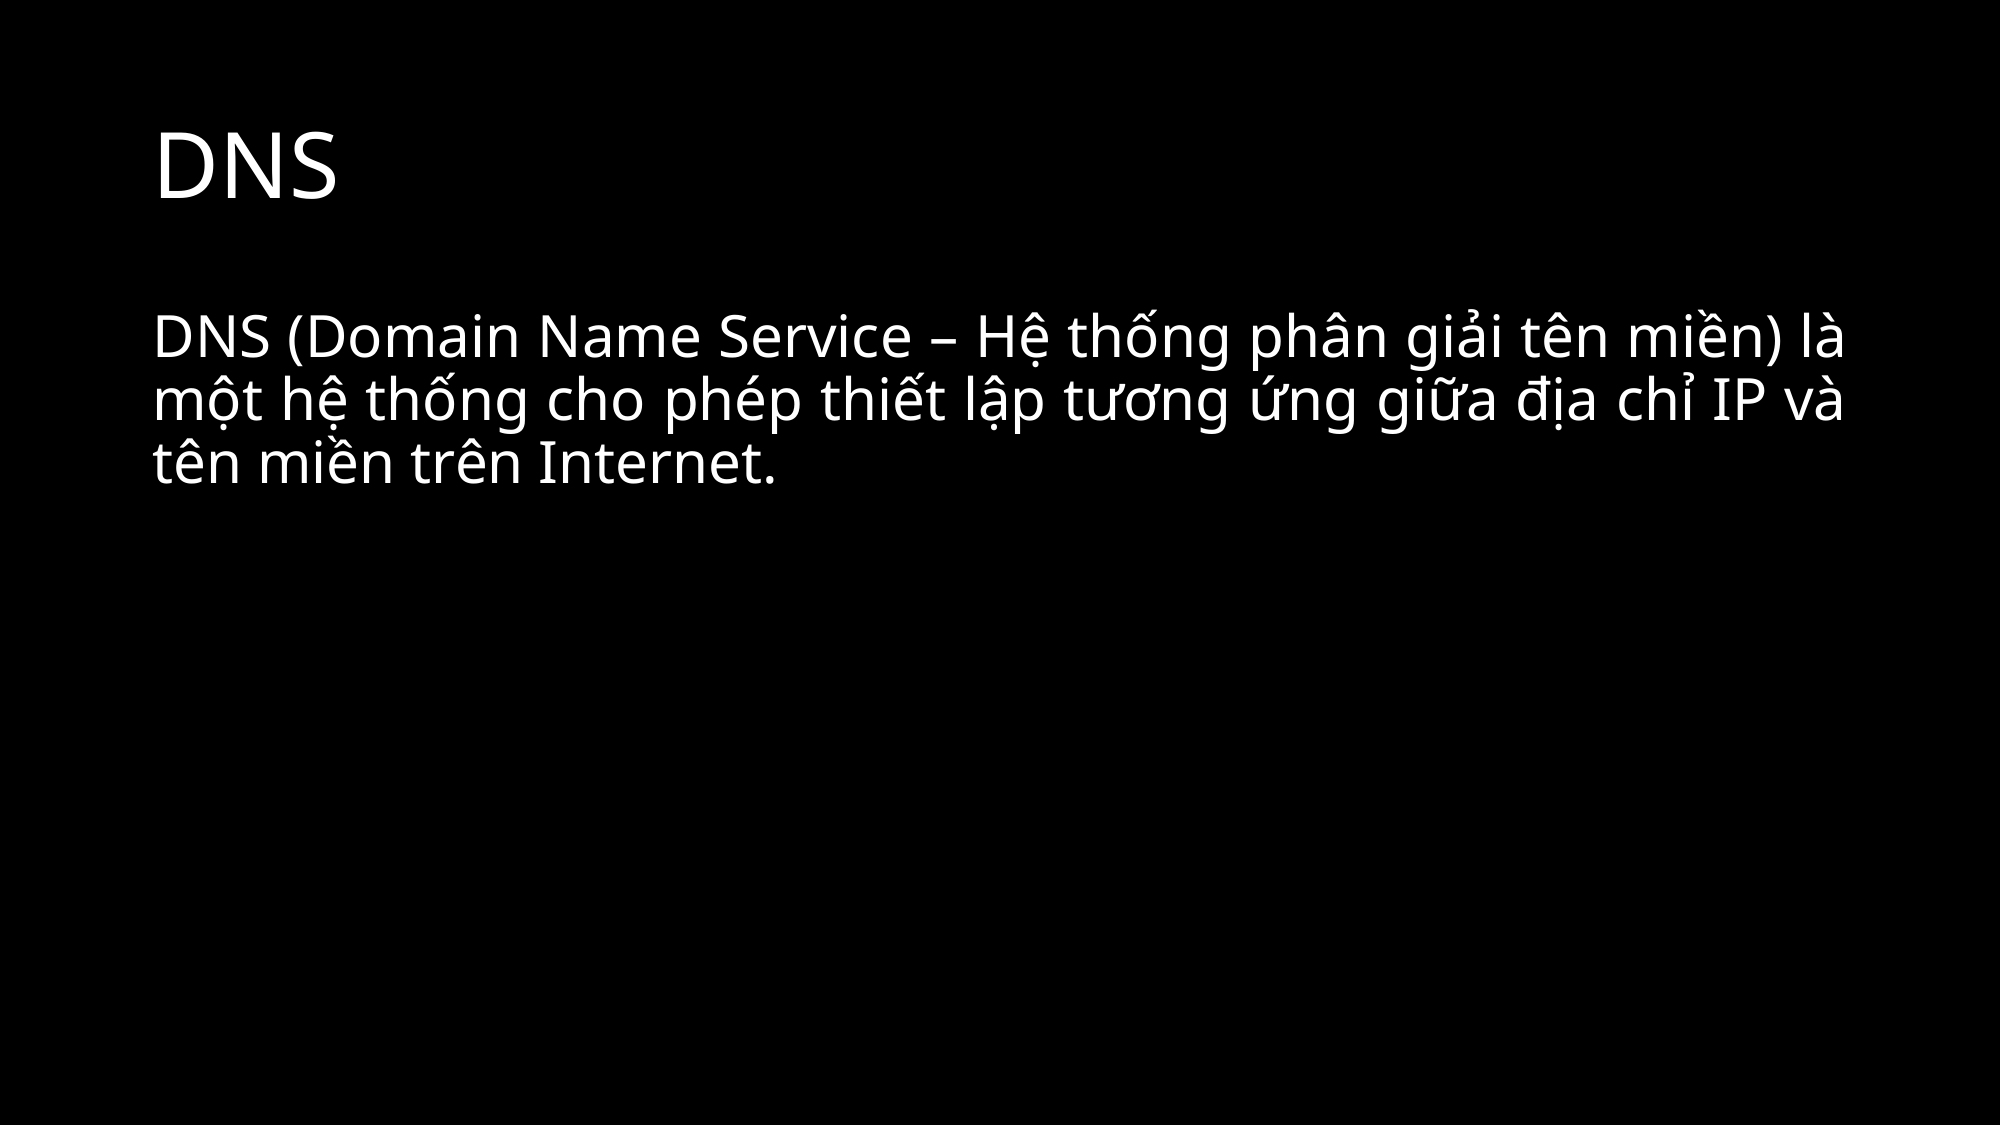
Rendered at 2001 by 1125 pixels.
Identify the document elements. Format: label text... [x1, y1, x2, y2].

title DNS [137, 59, 1863, 278]
list DNS (Domain Name Service – Hệ thống phân giải tên miền) là một hệ thống cho phép thiết lập tương ứng giữa địa chỉ IP và tên miền trên Internet. [137, 299, 1863, 1014]
